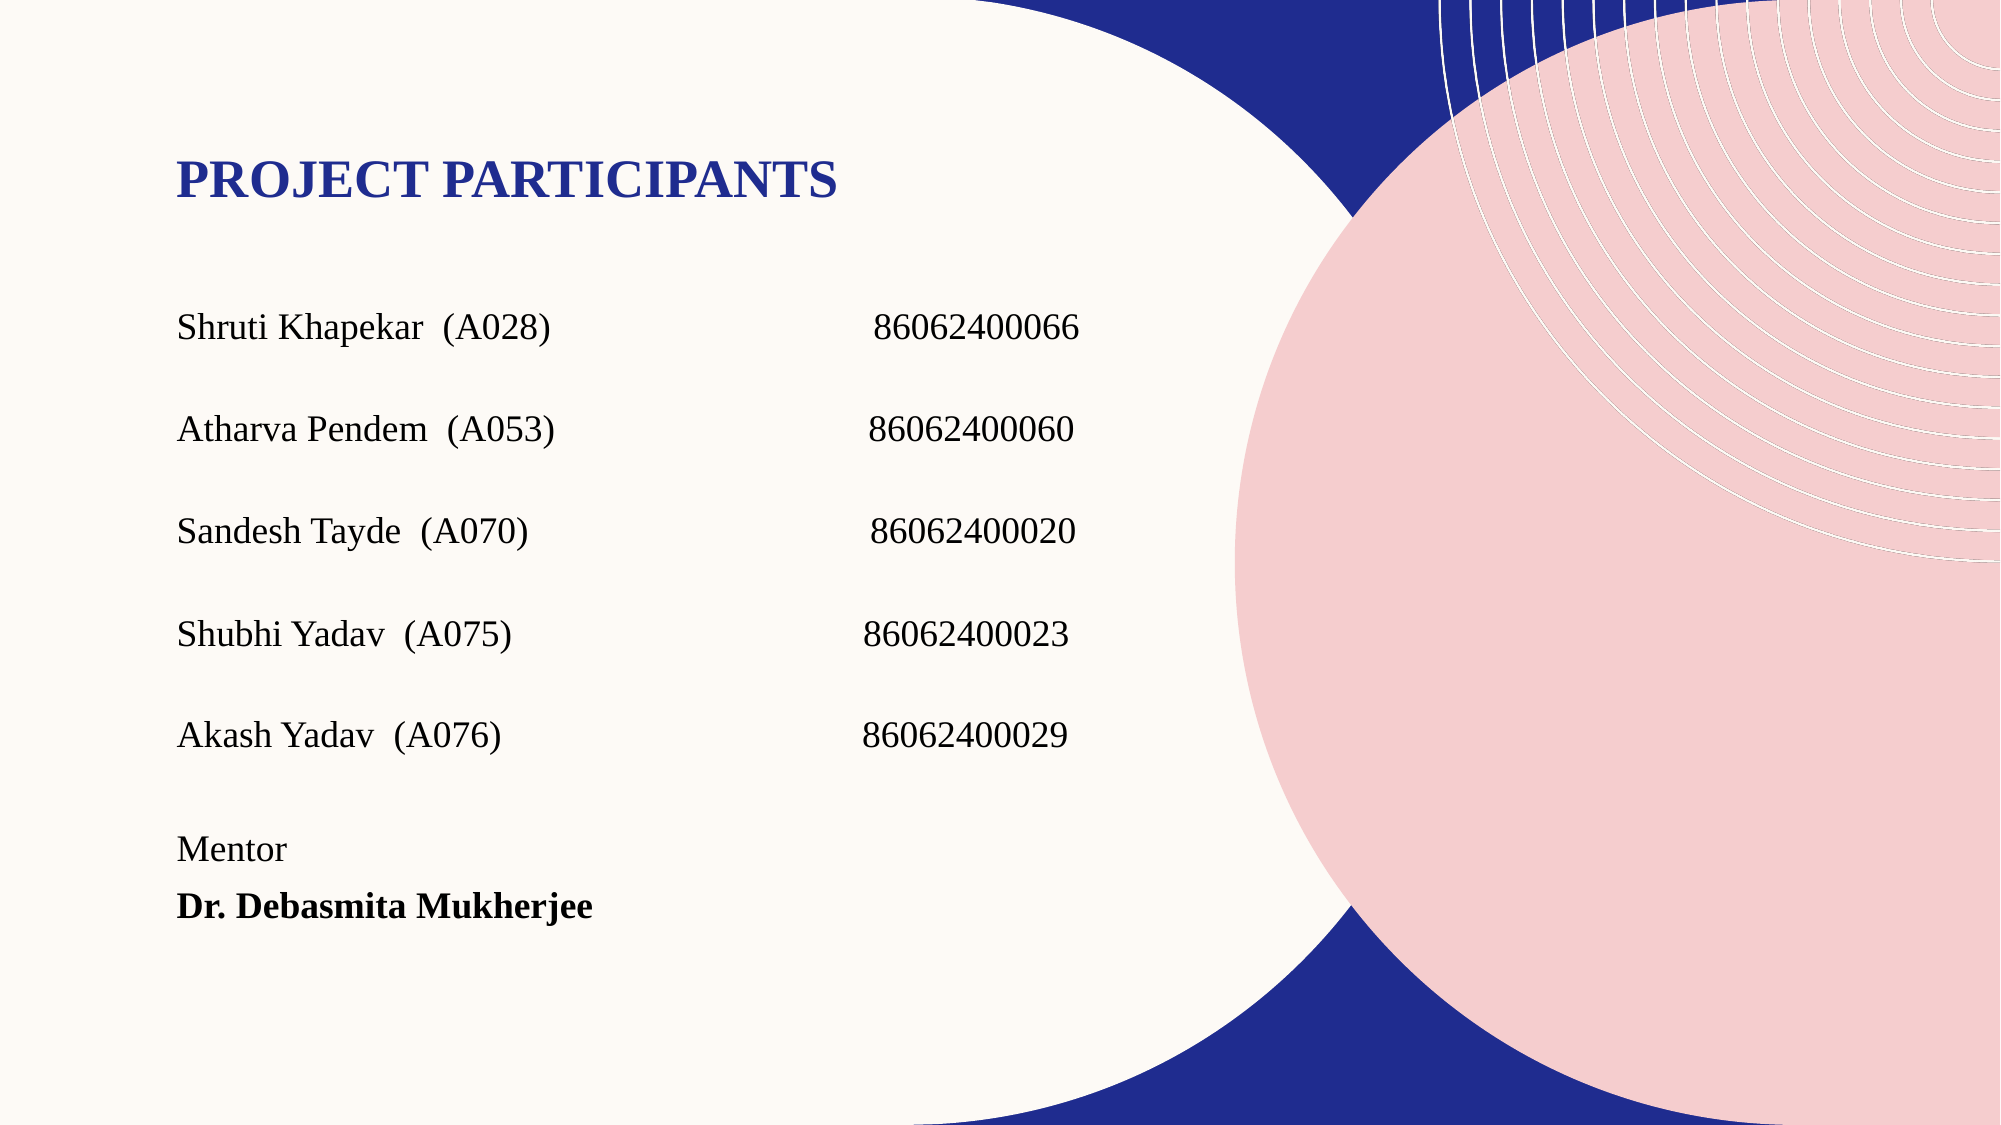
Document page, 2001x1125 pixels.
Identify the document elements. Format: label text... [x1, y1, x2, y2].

title Project Participants [161, 31, 1100, 209]
picture [1438, 0, 2001, 563]
subtitle Shruti Khapekar (A028) 86062400066 Atharva Pendem (A053) 86062400060 Sandesh Tayde (A070) 86062400020 Shubhi Yadav (A075) 86062400023 Akash Yadav (A076) 86062400029 Mentor Dr. Debasmita Mukherjee [161, 257, 1140, 1005]
